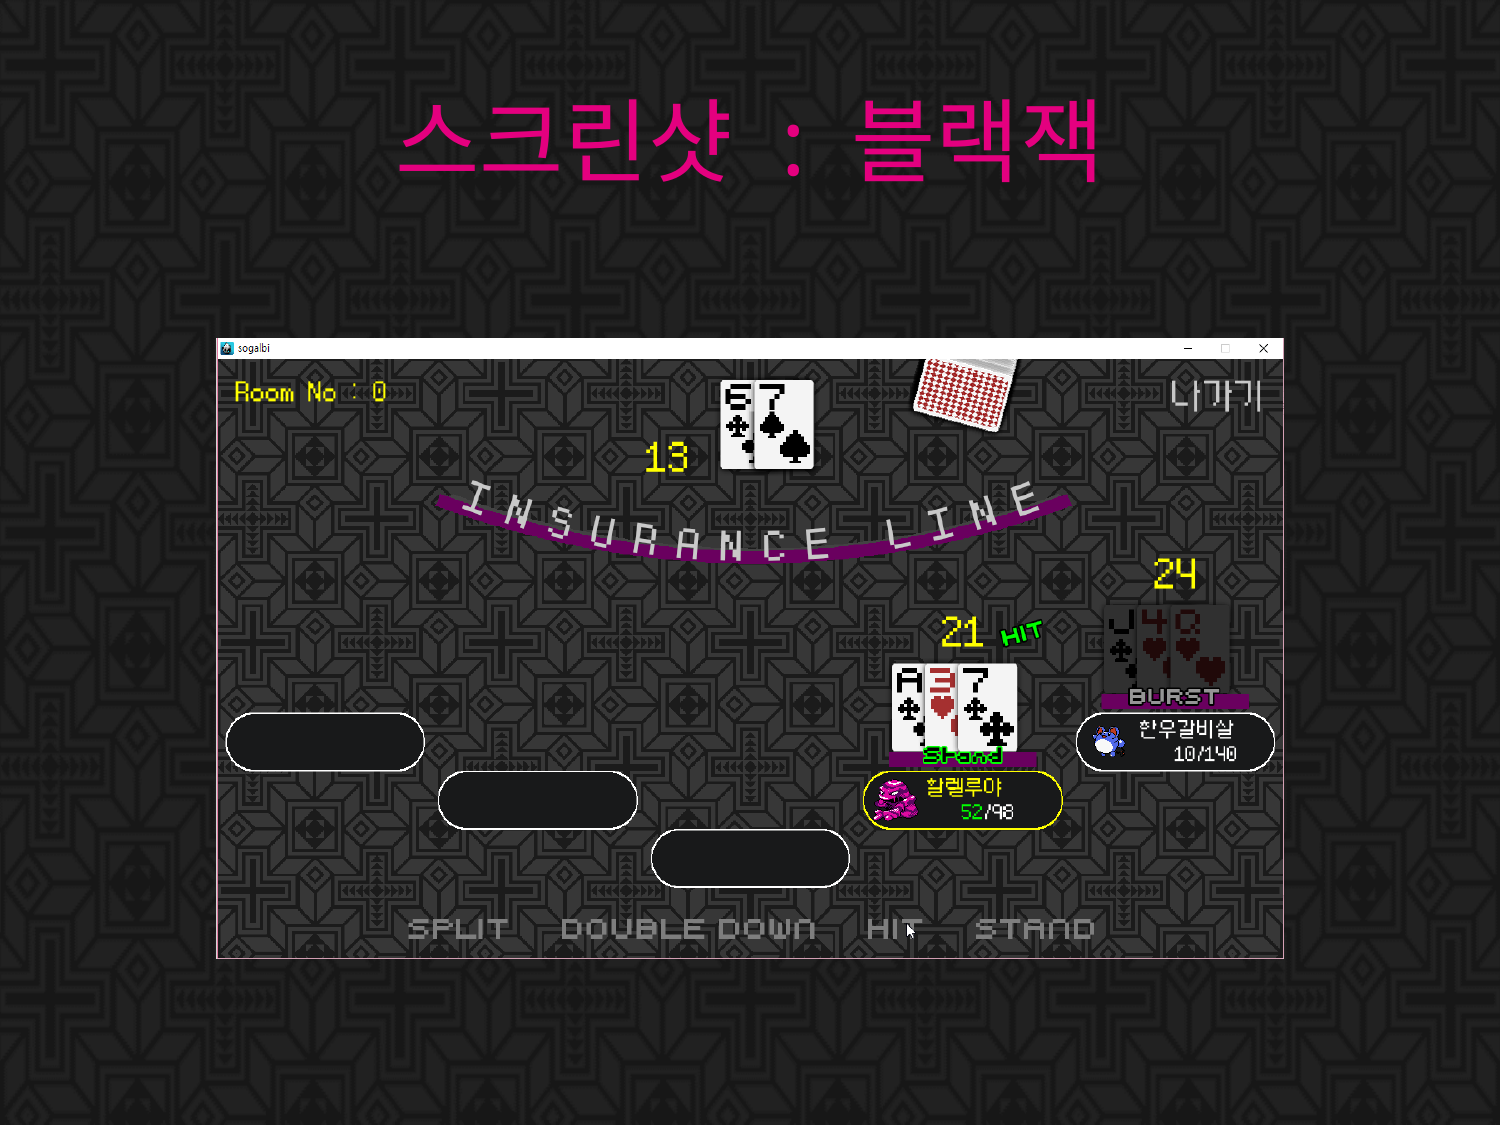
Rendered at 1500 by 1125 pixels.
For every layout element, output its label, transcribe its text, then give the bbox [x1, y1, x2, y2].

picture [0, 0, 1500, 1125]
title 스크린샷 : 블랙잭 [75, 45, 1425, 233]
